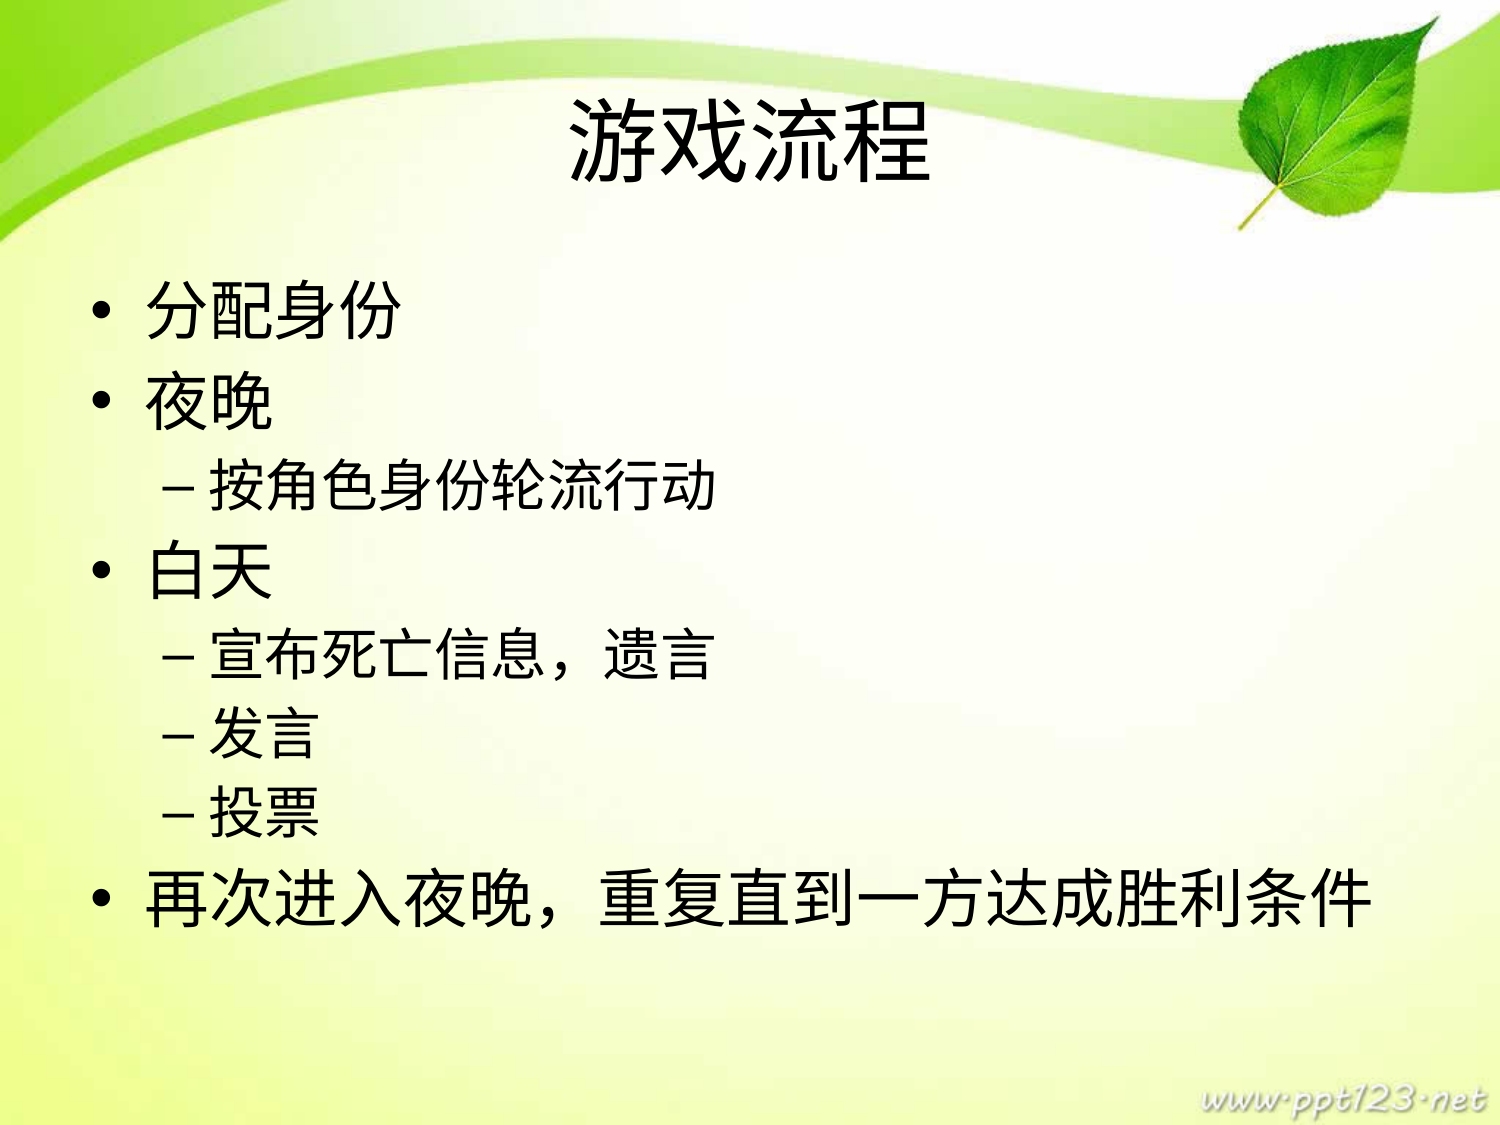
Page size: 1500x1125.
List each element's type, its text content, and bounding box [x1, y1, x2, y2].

list 分配身份 夜晚 按角色身份轮流行动 白天 宣布死亡信息，遗言 发言 投票 再次进入夜晚，重复直到一方达成胜利条件 [75, 262, 1425, 1005]
picture [0, 0, 1500, 1125]
title 游戏流程 [75, 45, 1425, 233]
